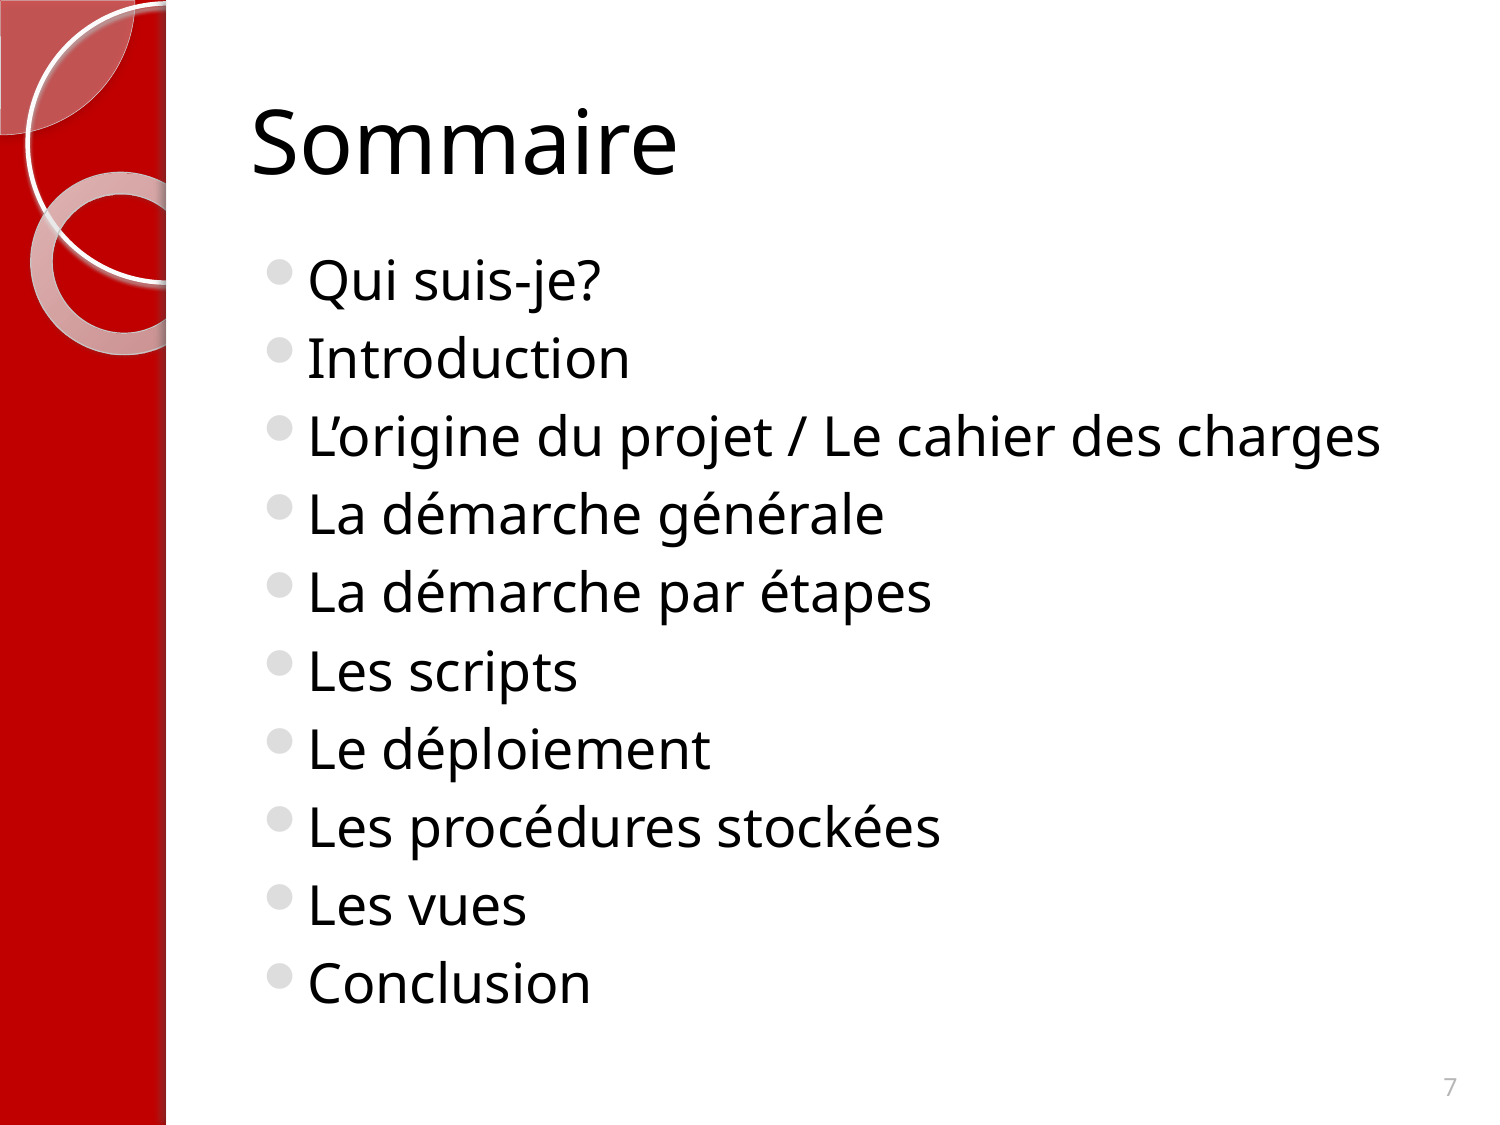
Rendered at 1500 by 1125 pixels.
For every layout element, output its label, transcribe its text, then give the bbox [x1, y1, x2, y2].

slide_number 7 [1413, 1034, 1488, 1113]
title Sommaire [235, 45, 1466, 233]
list Qui suis-je? Introduction L’origine du projet / Le cahier des charges La démarche générale La démarche par étapes Les scripts Le déploiement Les procédures stockées Les vues Conclusion [235, 237, 1466, 1025]
